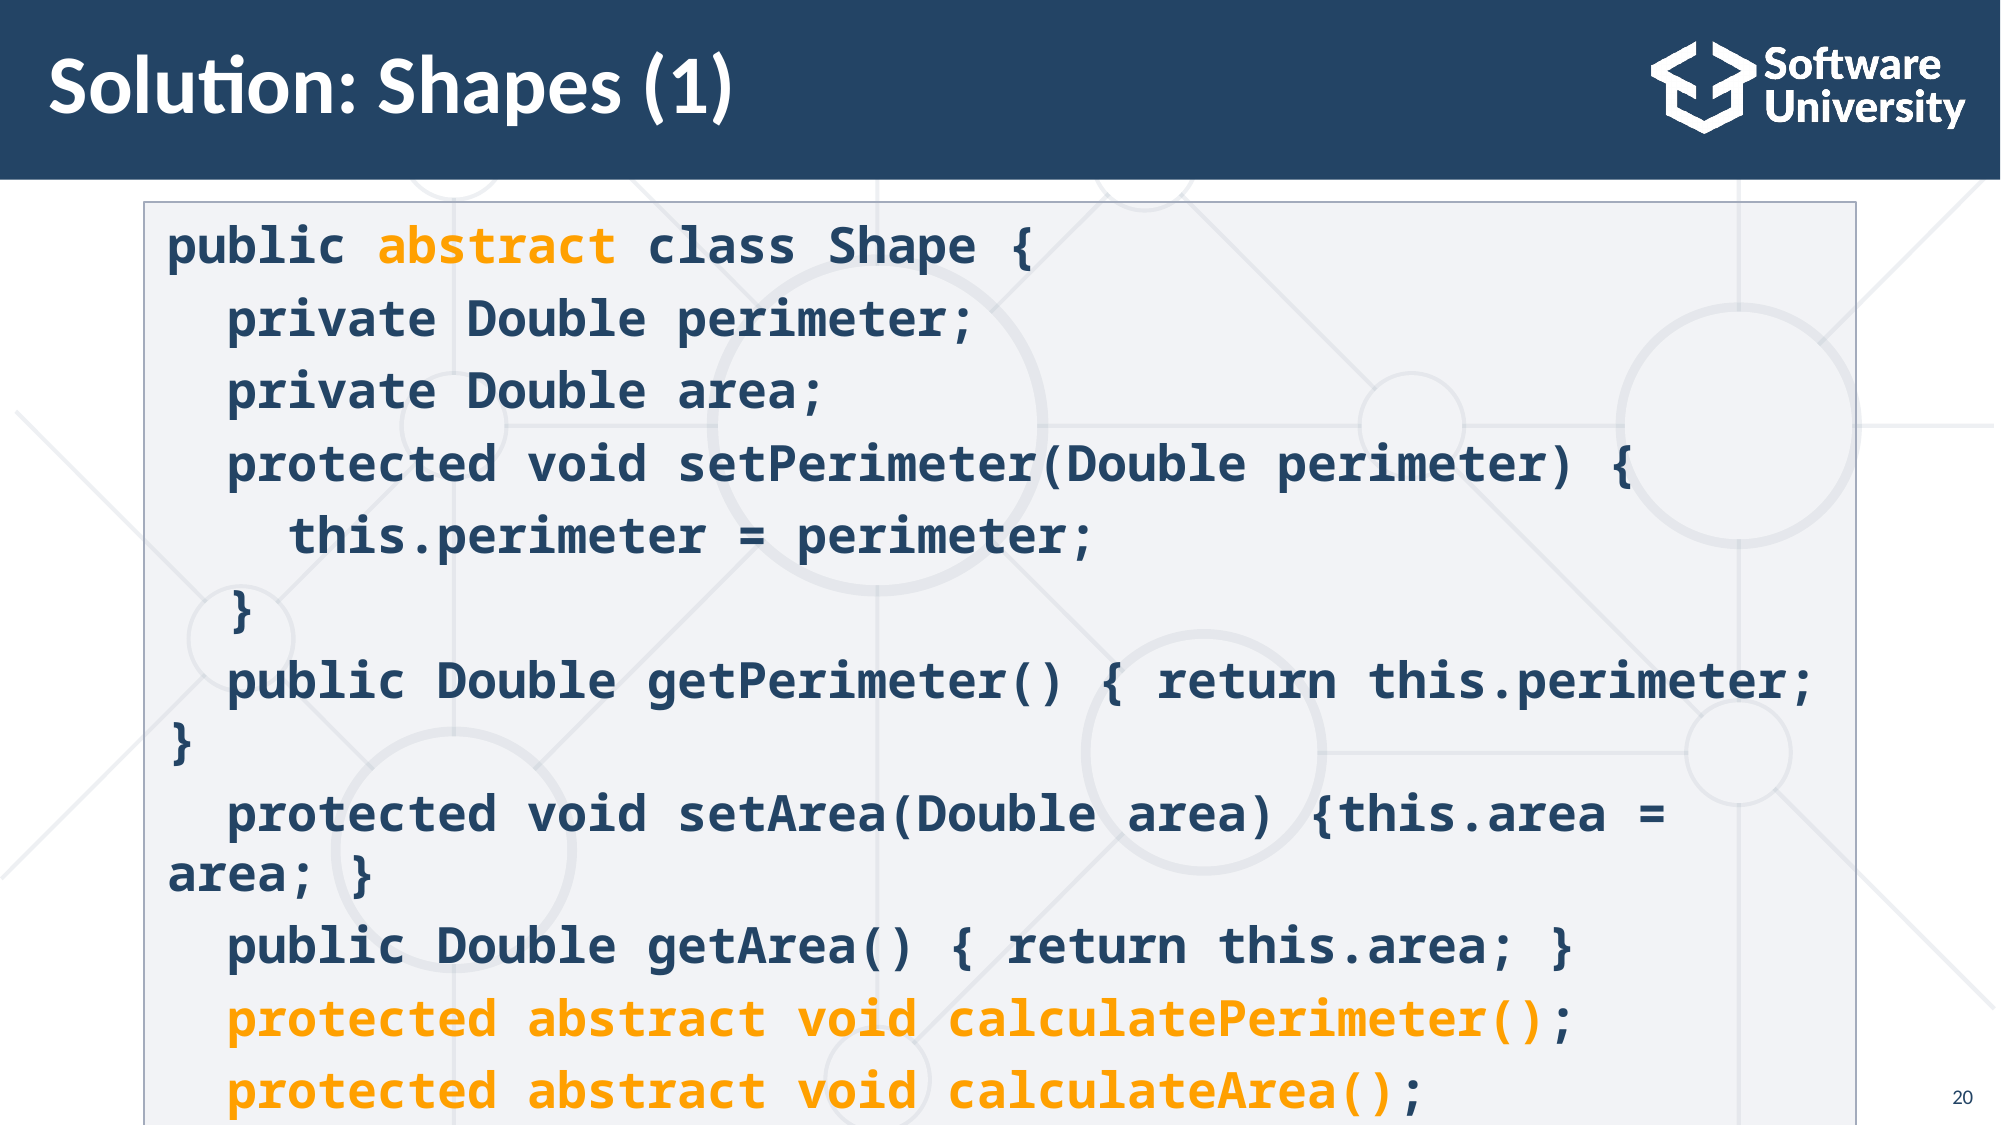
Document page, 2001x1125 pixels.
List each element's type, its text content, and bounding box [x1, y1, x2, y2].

title Solution: Shapes (1) [31, 16, 1625, 162]
text_box public abstract class Shape { private Double perimeter; private Double area; protected void setPerimeter(Double perimeter) { this.perimeter = perimeter; } public Double getPerimeter() { return this.perimeter; } protected void setArea(Double area) {this.area = area; } public Double getArea() { return this.area; } protected abstract void calculatePerimeter(); protected abstract void calculateArea(); } [143, 201, 1857, 1125]
picture [1651, 41, 1966, 134]
slide_number 20 [1927, 1067, 1989, 1117]
